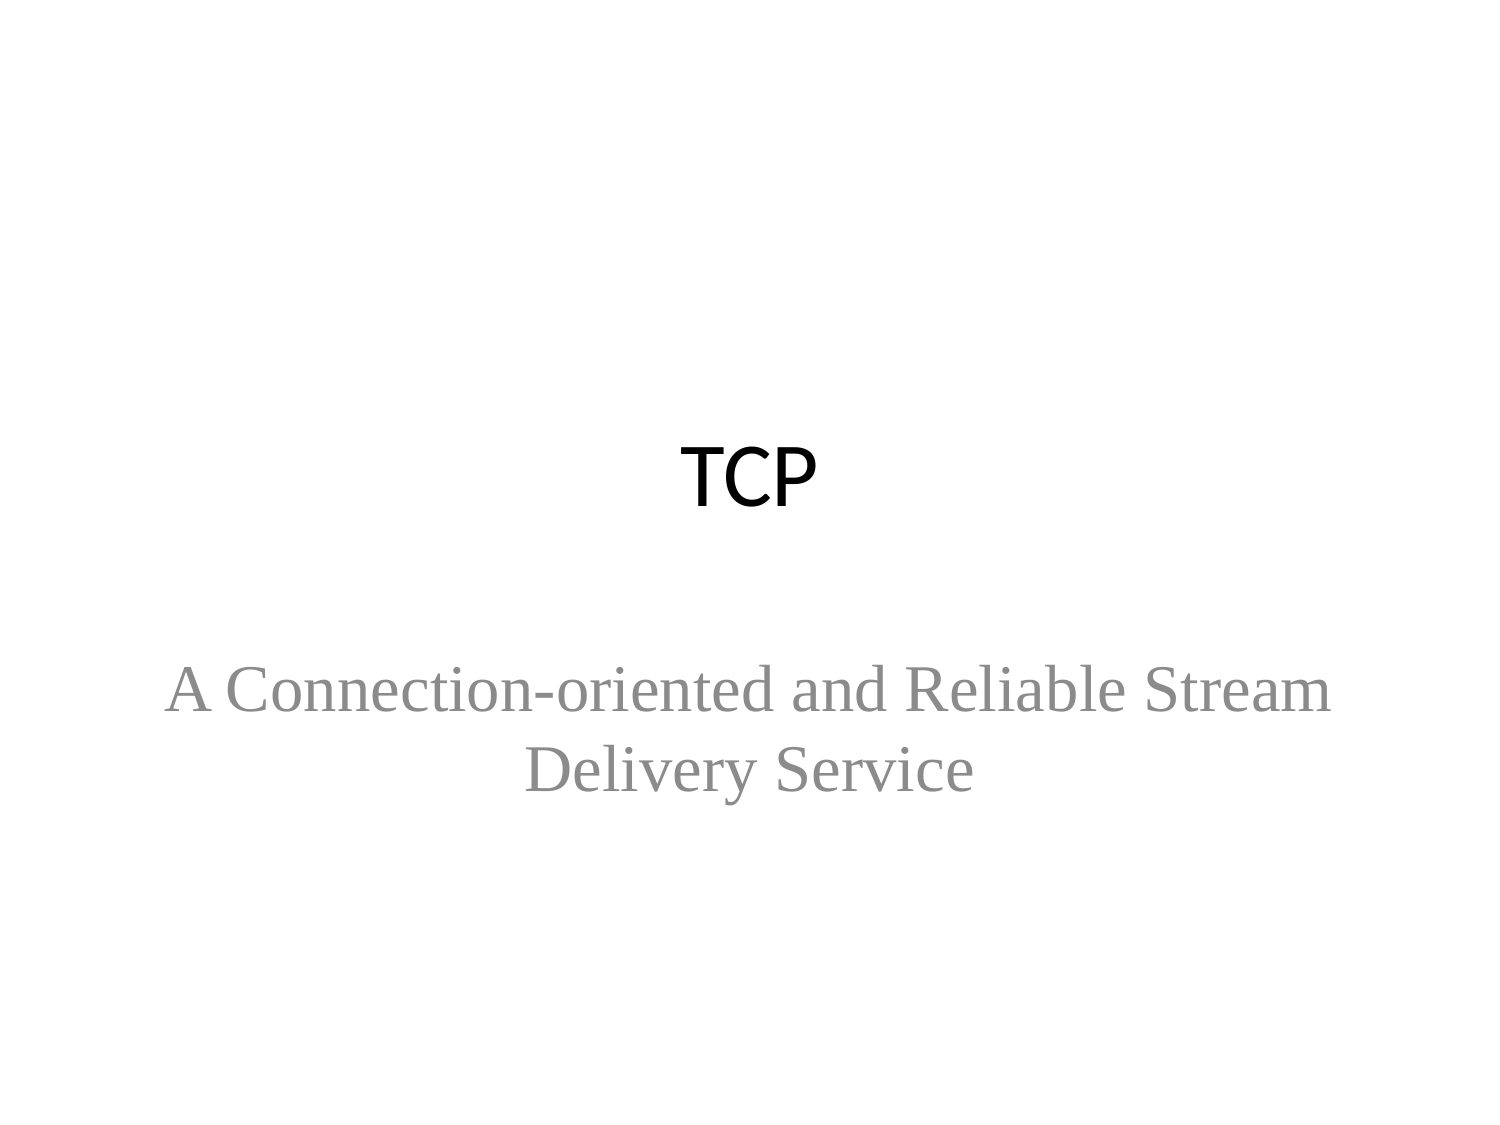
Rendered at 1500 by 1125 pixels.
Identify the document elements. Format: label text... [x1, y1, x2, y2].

subtitle A Connection-oriented and Reliable Stream Delivery Service [37, 637, 1463, 926]
title TCP [112, 349, 1388, 591]
